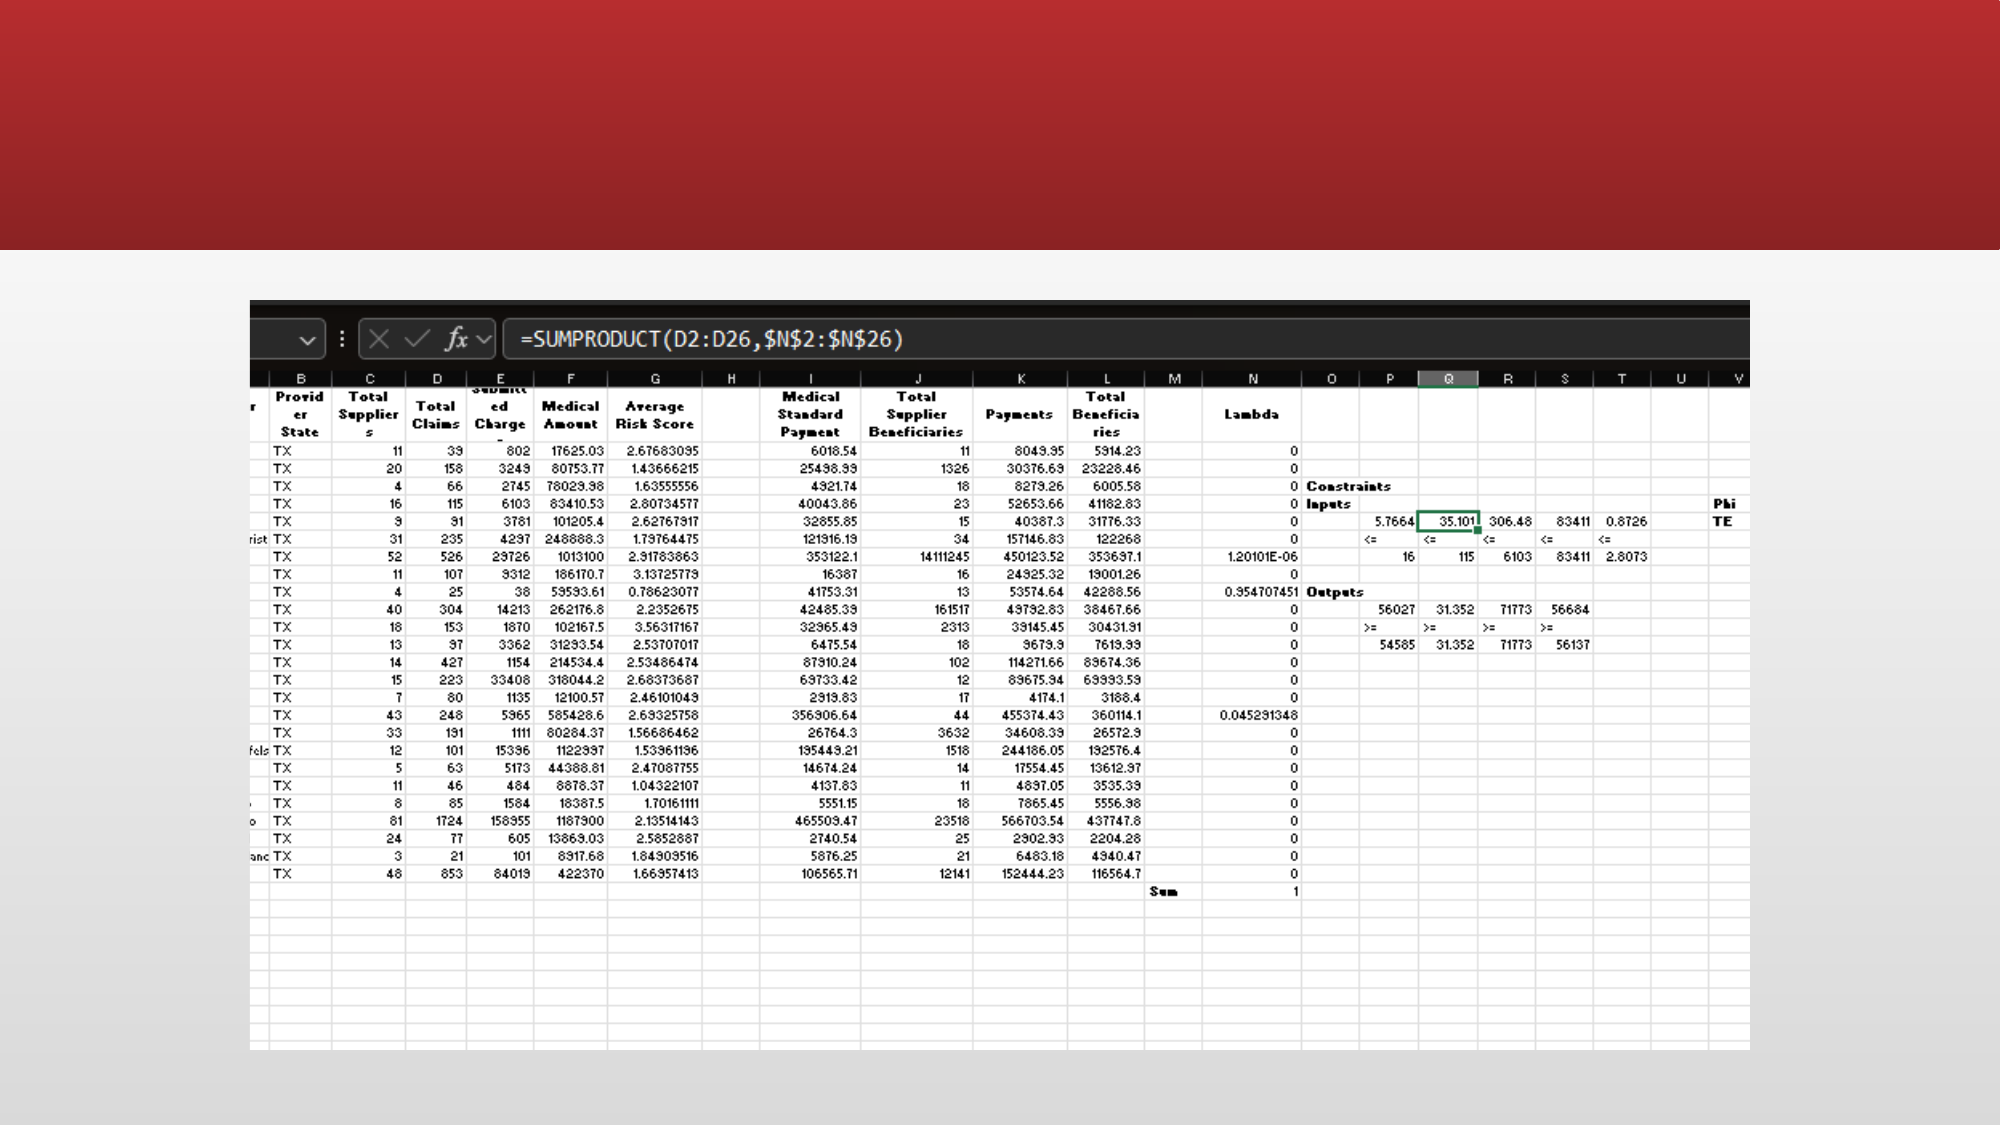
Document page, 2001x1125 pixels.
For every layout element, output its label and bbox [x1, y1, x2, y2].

picture [249, 299, 1750, 1050]
